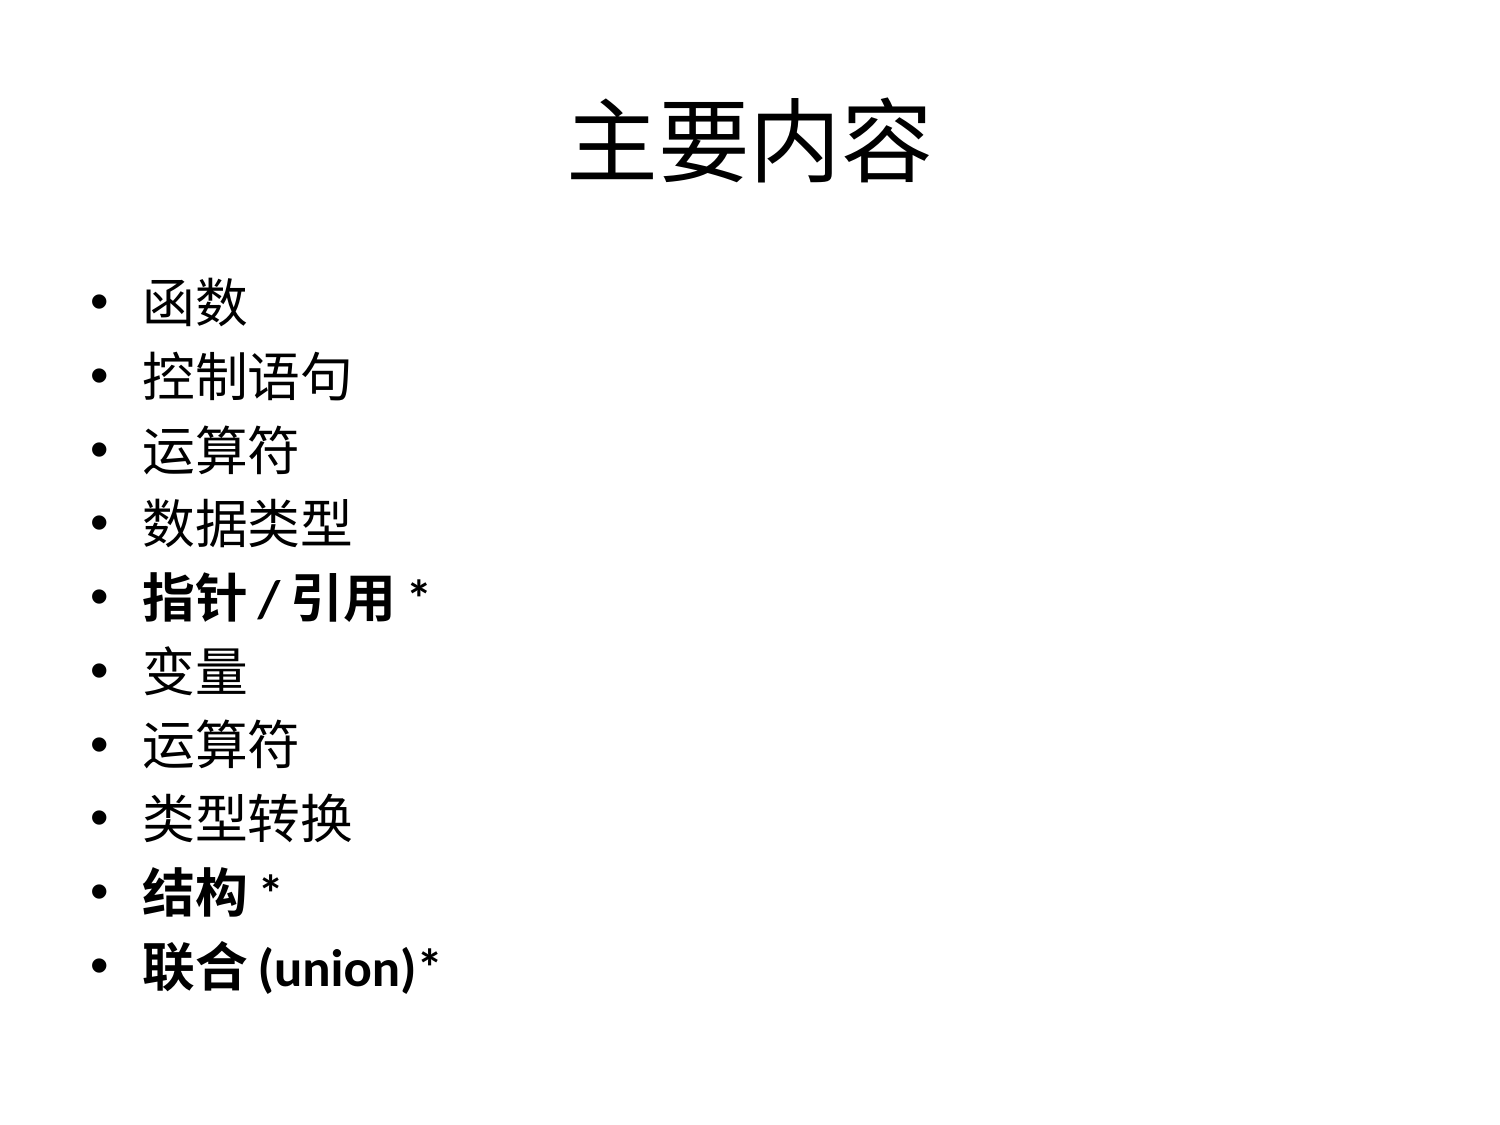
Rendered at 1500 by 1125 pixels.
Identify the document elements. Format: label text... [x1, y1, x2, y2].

title 主要内容 [75, 45, 1425, 233]
list 函数 控制语句 运算符 数据类型 指针/引用* 变量 运算符 类型转换 结构* 联合(union)* [75, 262, 1425, 1005]
